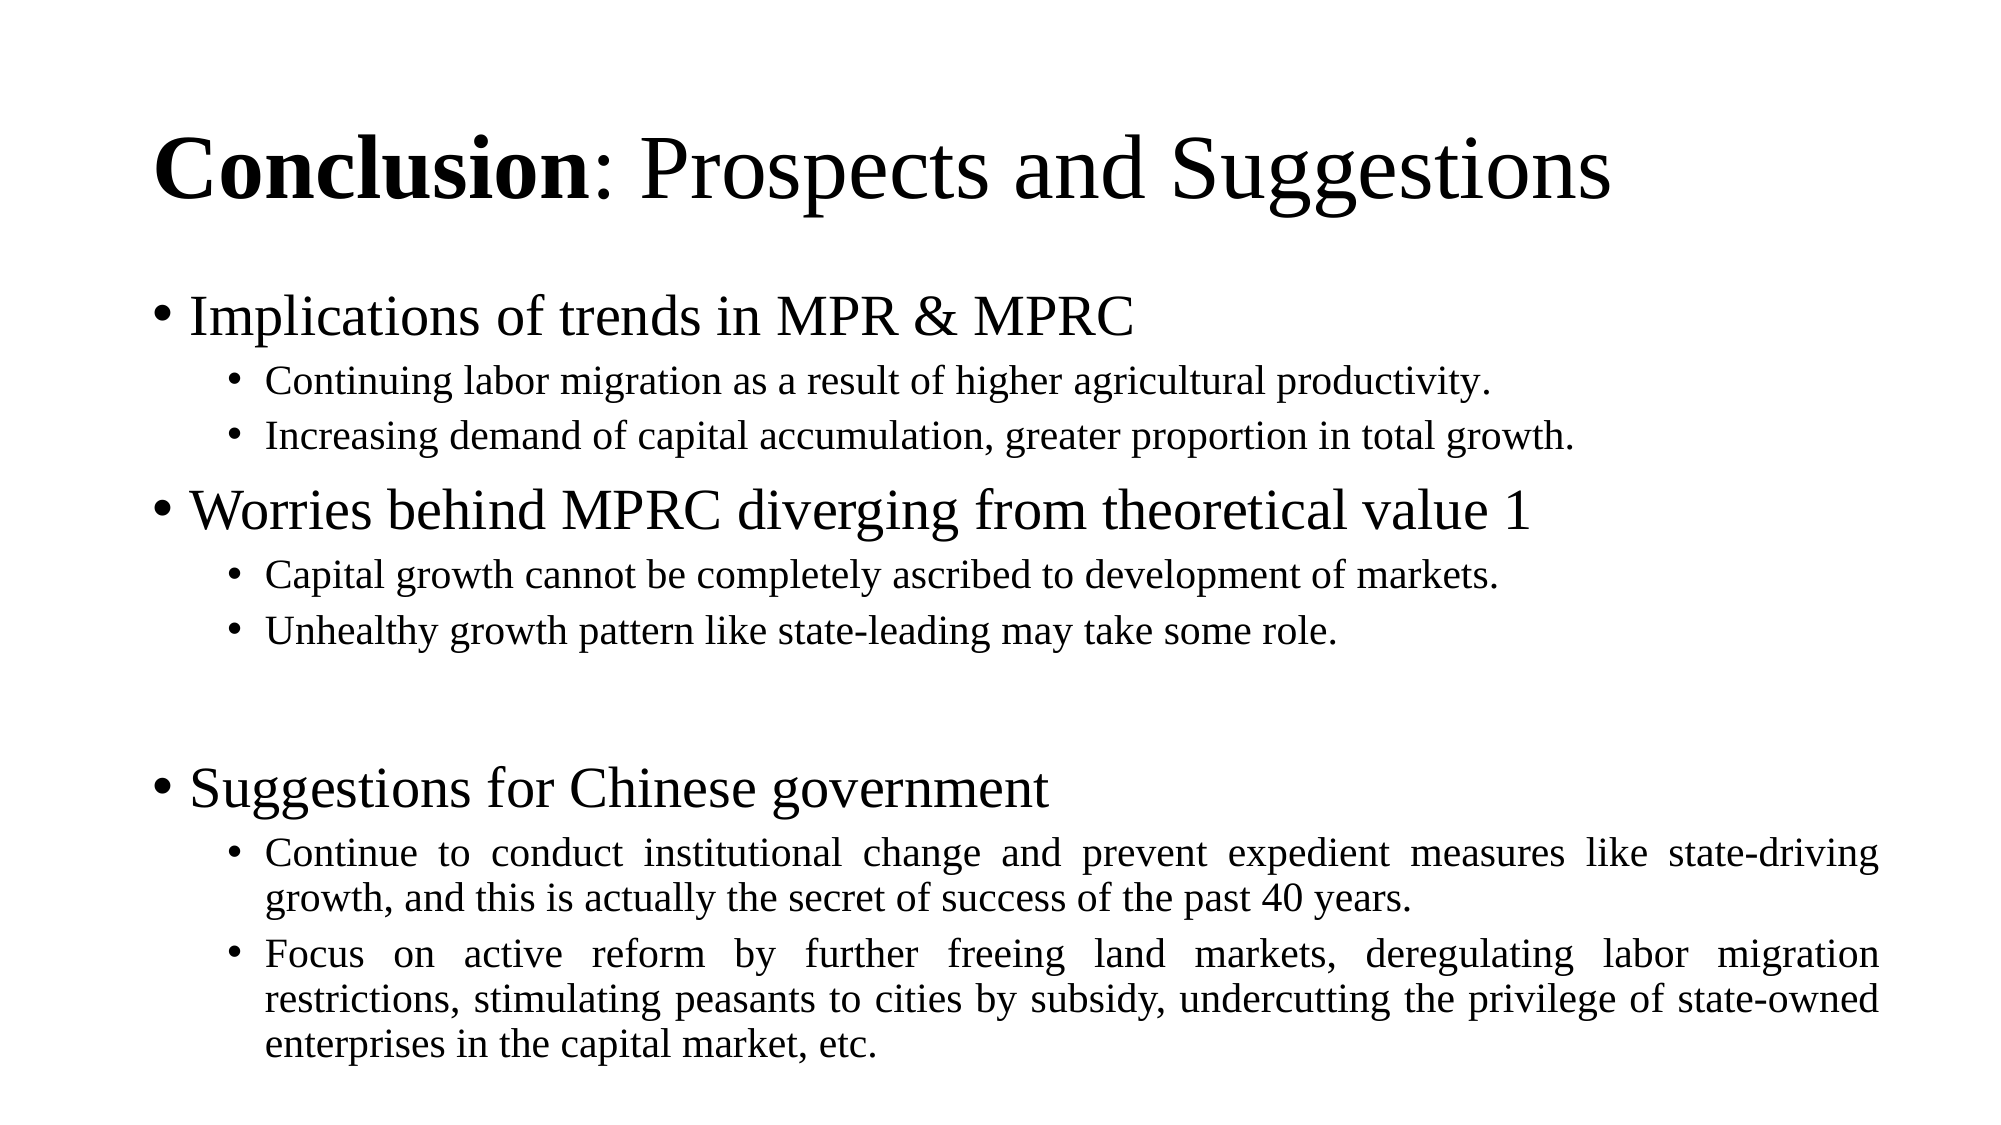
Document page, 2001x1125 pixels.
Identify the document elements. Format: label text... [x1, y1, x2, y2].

list Implications of trends in MPR & MPRC Continuing labor migration as a result of higher agricultural productivity. Increasing demand of capital accumulation, greater proportion in total growth. Worries behind MPRC diverging from theoretical value 1 Capital growth cannot be completely ascribed to development of markets. Unhealthy growth pattern like state-leading may take some role. Suggestions for Chinese government Continue to conduct institutional change and prevent expedient measures like state-driving growth, and this is actually the secret of success of the past 40 years. Focus on active reform by further freeing land markets, deregulating labor migration restrictions, stimulating peasants to cities by subsidy, undercutting the privilege of state-owned enterprises in the capital market, etc. [137, 277, 1897, 1109]
title Conclusion: Prospects and Suggestions [137, 59, 1863, 277]
